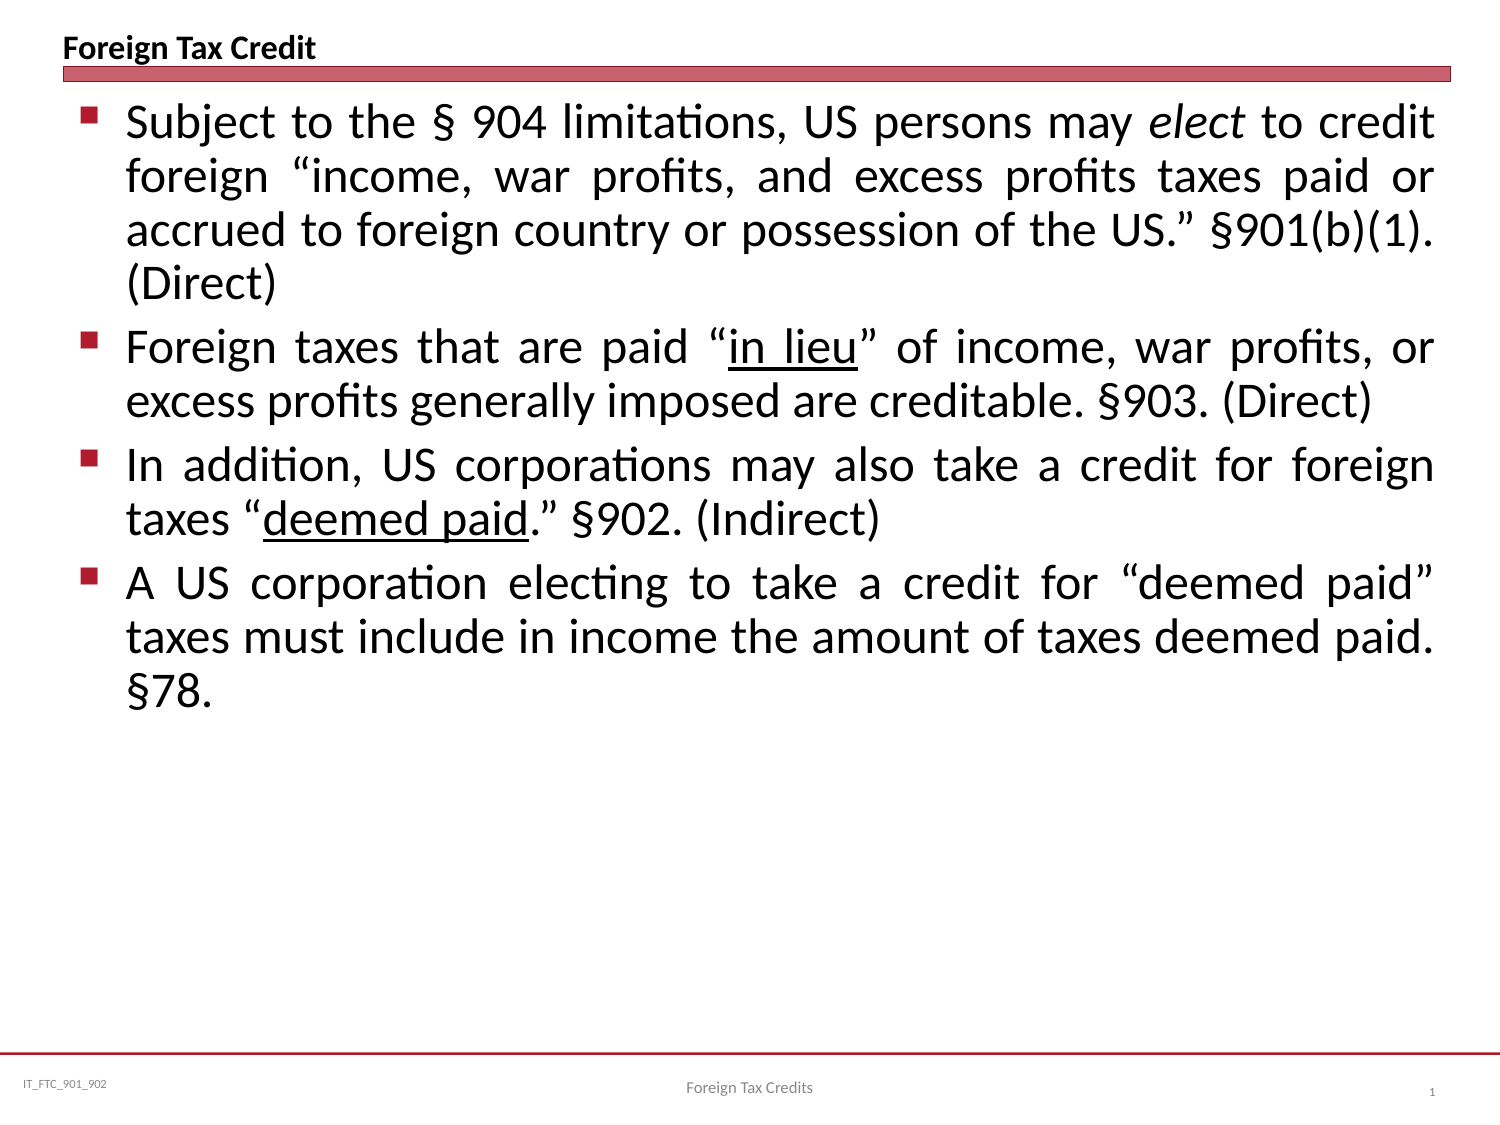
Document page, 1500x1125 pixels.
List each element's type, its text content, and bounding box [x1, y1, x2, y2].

slide_number 1 [1375, 1061, 1451, 1122]
list Subject to the § 904 limitations, US persons may elect to credit foreign “income, war profits, and excess profits taxes paid or accrued to foreign country or possession of the US.” §901(b)(1). (Direct) Foreign taxes that are paid “in lieu” of income, war profits, or excess profits generally imposed are creditable. §903. (Direct) In addition, US corporations may also take a credit for foreign taxes “deemed paid.” §902. (Indirect) A US corporation electing to take a credit for “deemed paid” taxes must include in income the amount of taxes deemed paid. §78. [63, 87, 1451, 1041]
title Foreign Tax Credit [62, 6, 1451, 67]
footer Foreign Tax Credits [512, 1056, 988, 1117]
